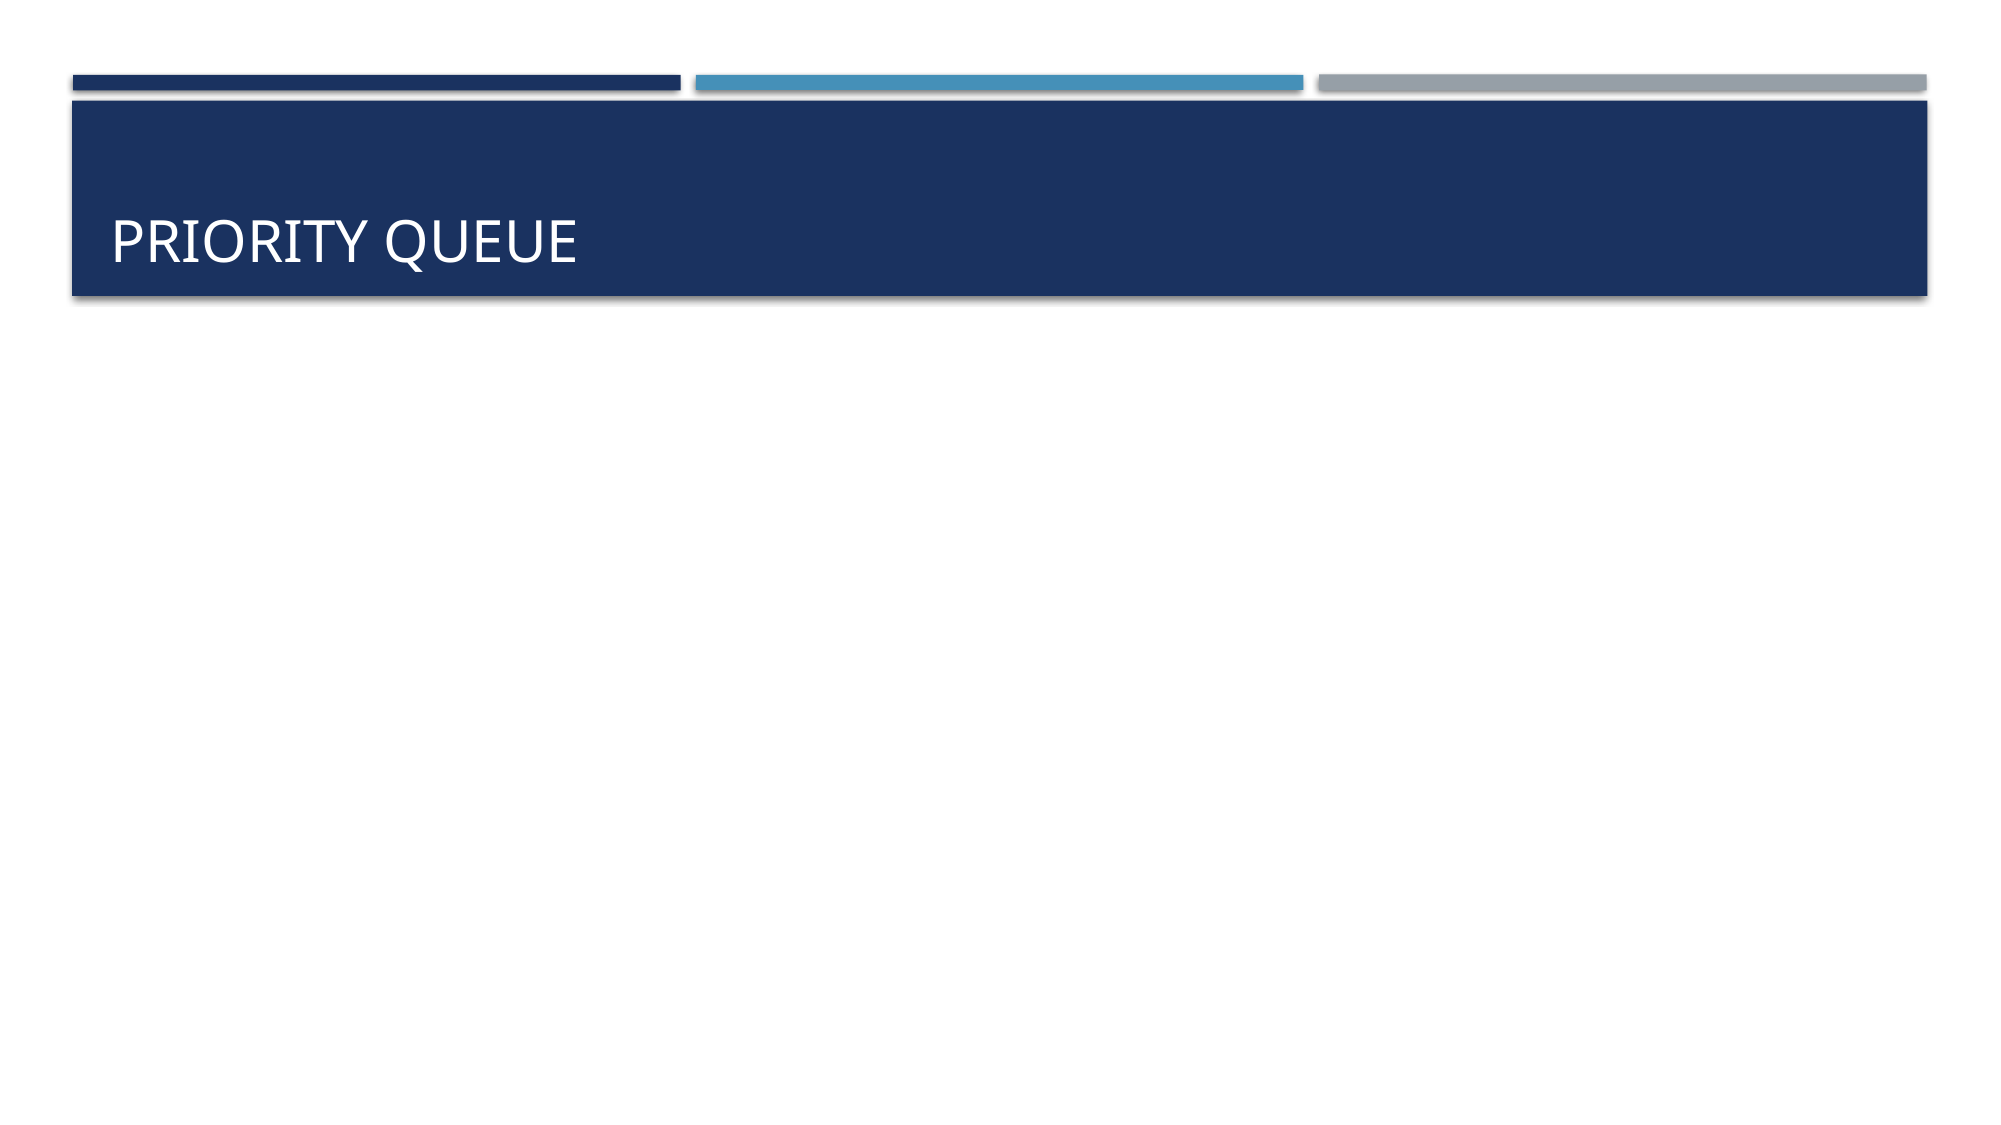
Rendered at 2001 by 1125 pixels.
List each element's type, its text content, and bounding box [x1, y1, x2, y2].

title PRIORITY QUEUE [95, 115, 1905, 282]
